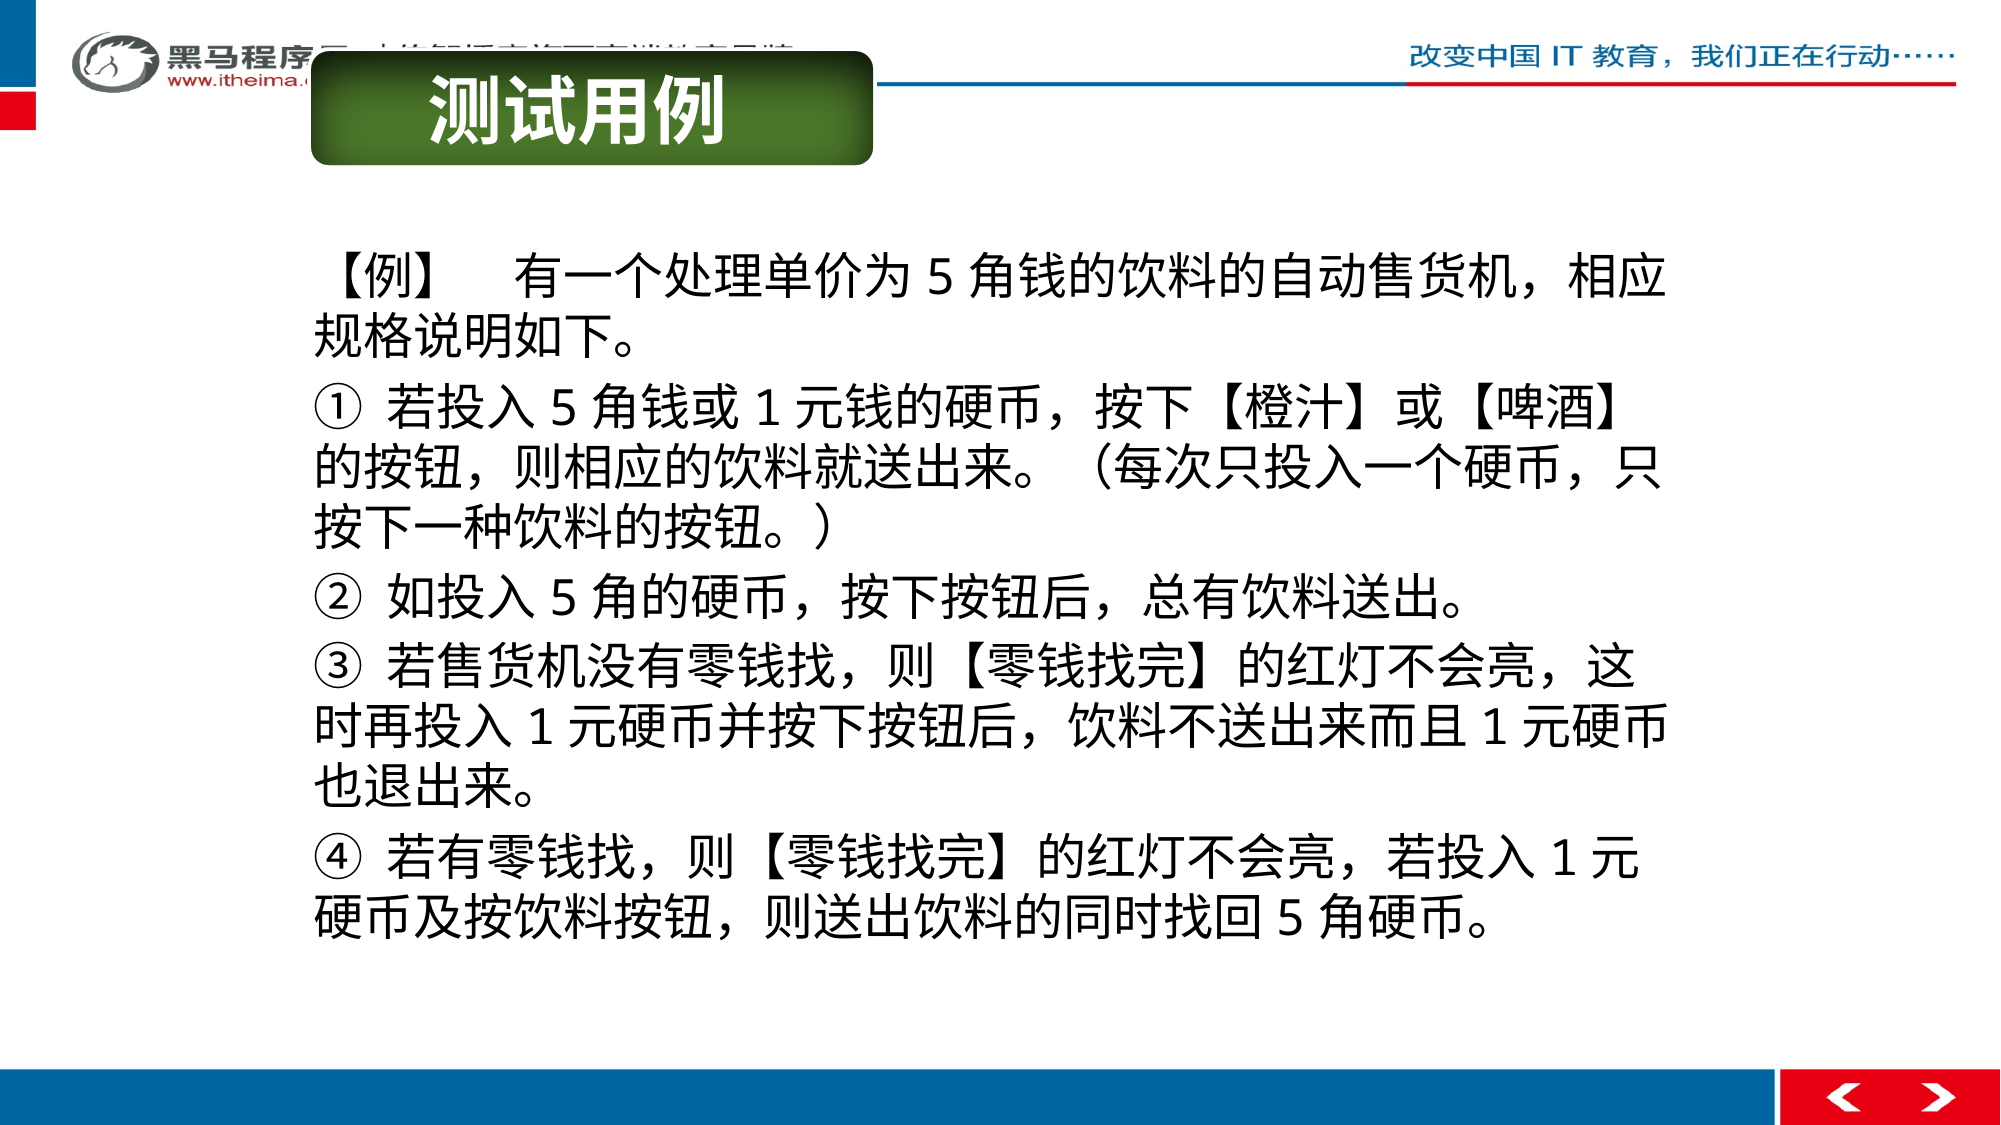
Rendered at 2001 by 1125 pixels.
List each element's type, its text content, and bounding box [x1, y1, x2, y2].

picture [0, 0, 2001, 1125]
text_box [299, 49, 876, 168]
list 【例】 有一个处理单价为5角钱的饮料的自动售货机，相应规格说明如下。 ① 若投入5角钱或1元钱的硬币，按下【橙汁】或【啤酒】的按钮，则相应的饮料就送出来。（每次只投入一个硬币，只按下一种饮料的按钮。） ② 如投入5角的硬币，按下按钮后，总有饮料送出。 ③ 若售货机没有零钱找，则【零钱找完】的红灯不会亮，这时再投入1元硬币并按下按钮后，饮料不送出来而且1元硬币也退出来。 ④ 若有零钱找，则【零钱找完】的红灯不会亮，若投入1元硬币及按饮料按钮，则送出饮料的同时找回5角硬币。 [298, 237, 1702, 963]
